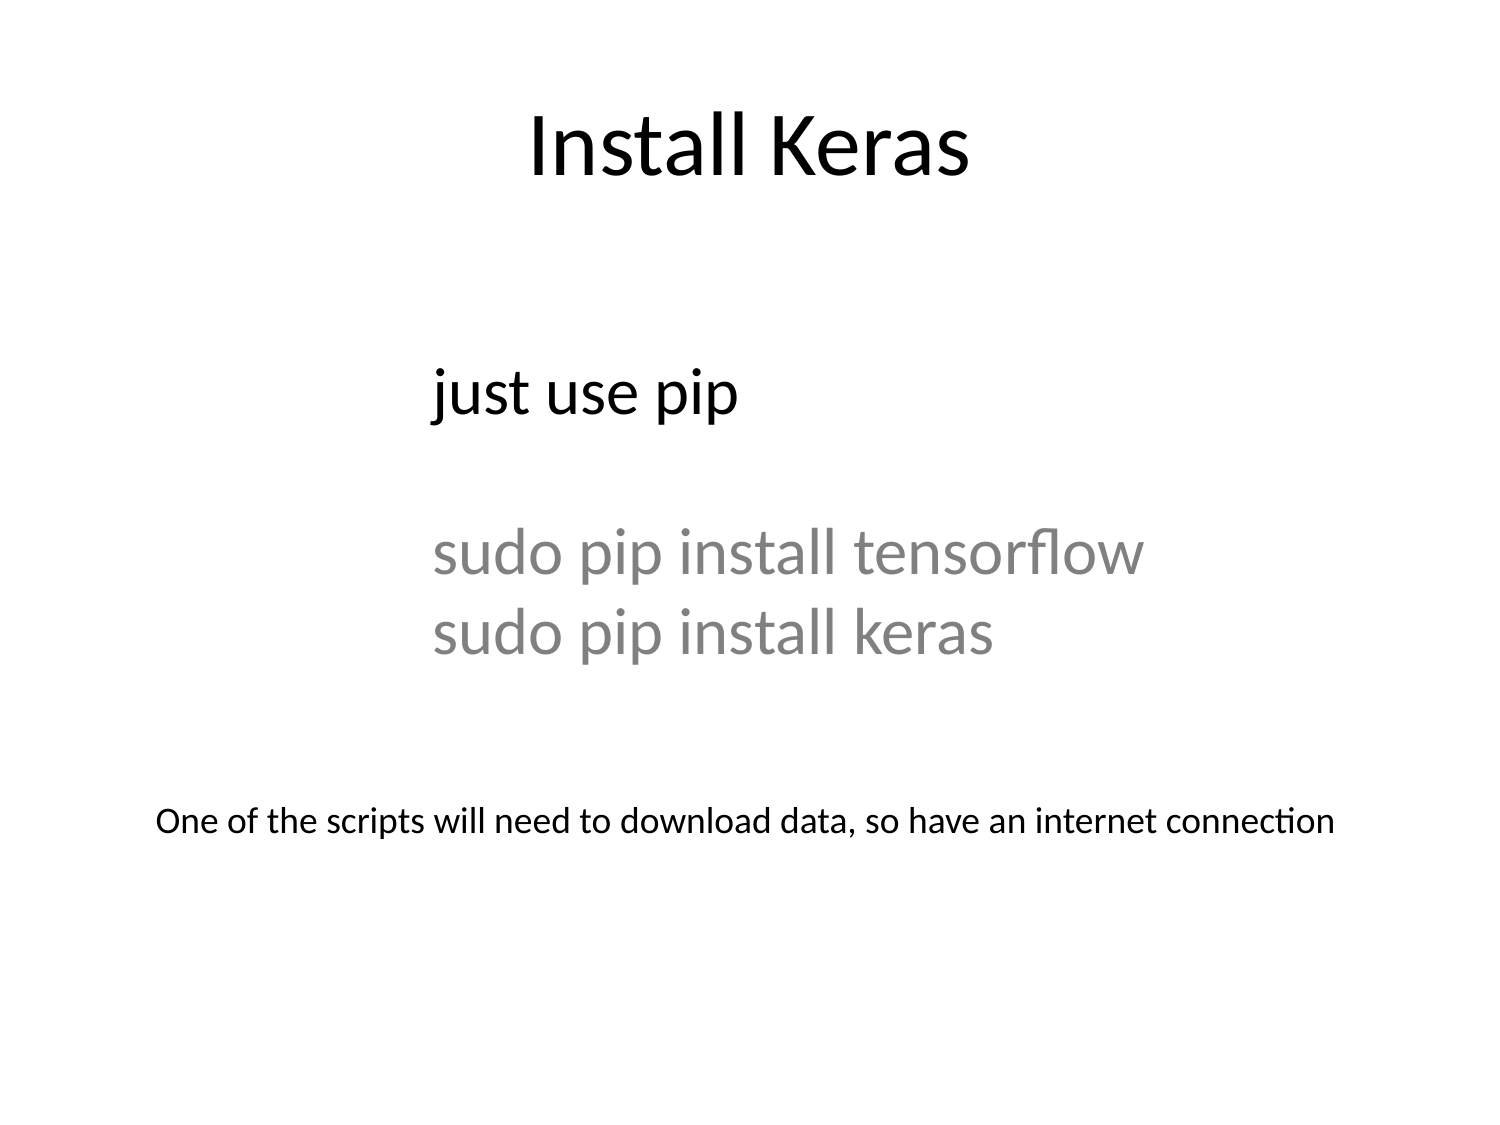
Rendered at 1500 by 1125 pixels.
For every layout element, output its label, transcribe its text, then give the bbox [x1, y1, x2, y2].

text_box One of the scripts will need to download data, so have an internet connection [140, 788, 1352, 849]
title Install Keras [75, 45, 1425, 233]
text_box just use pip sudo pip install tensorflow sudo pip install keras [417, 340, 1161, 676]
